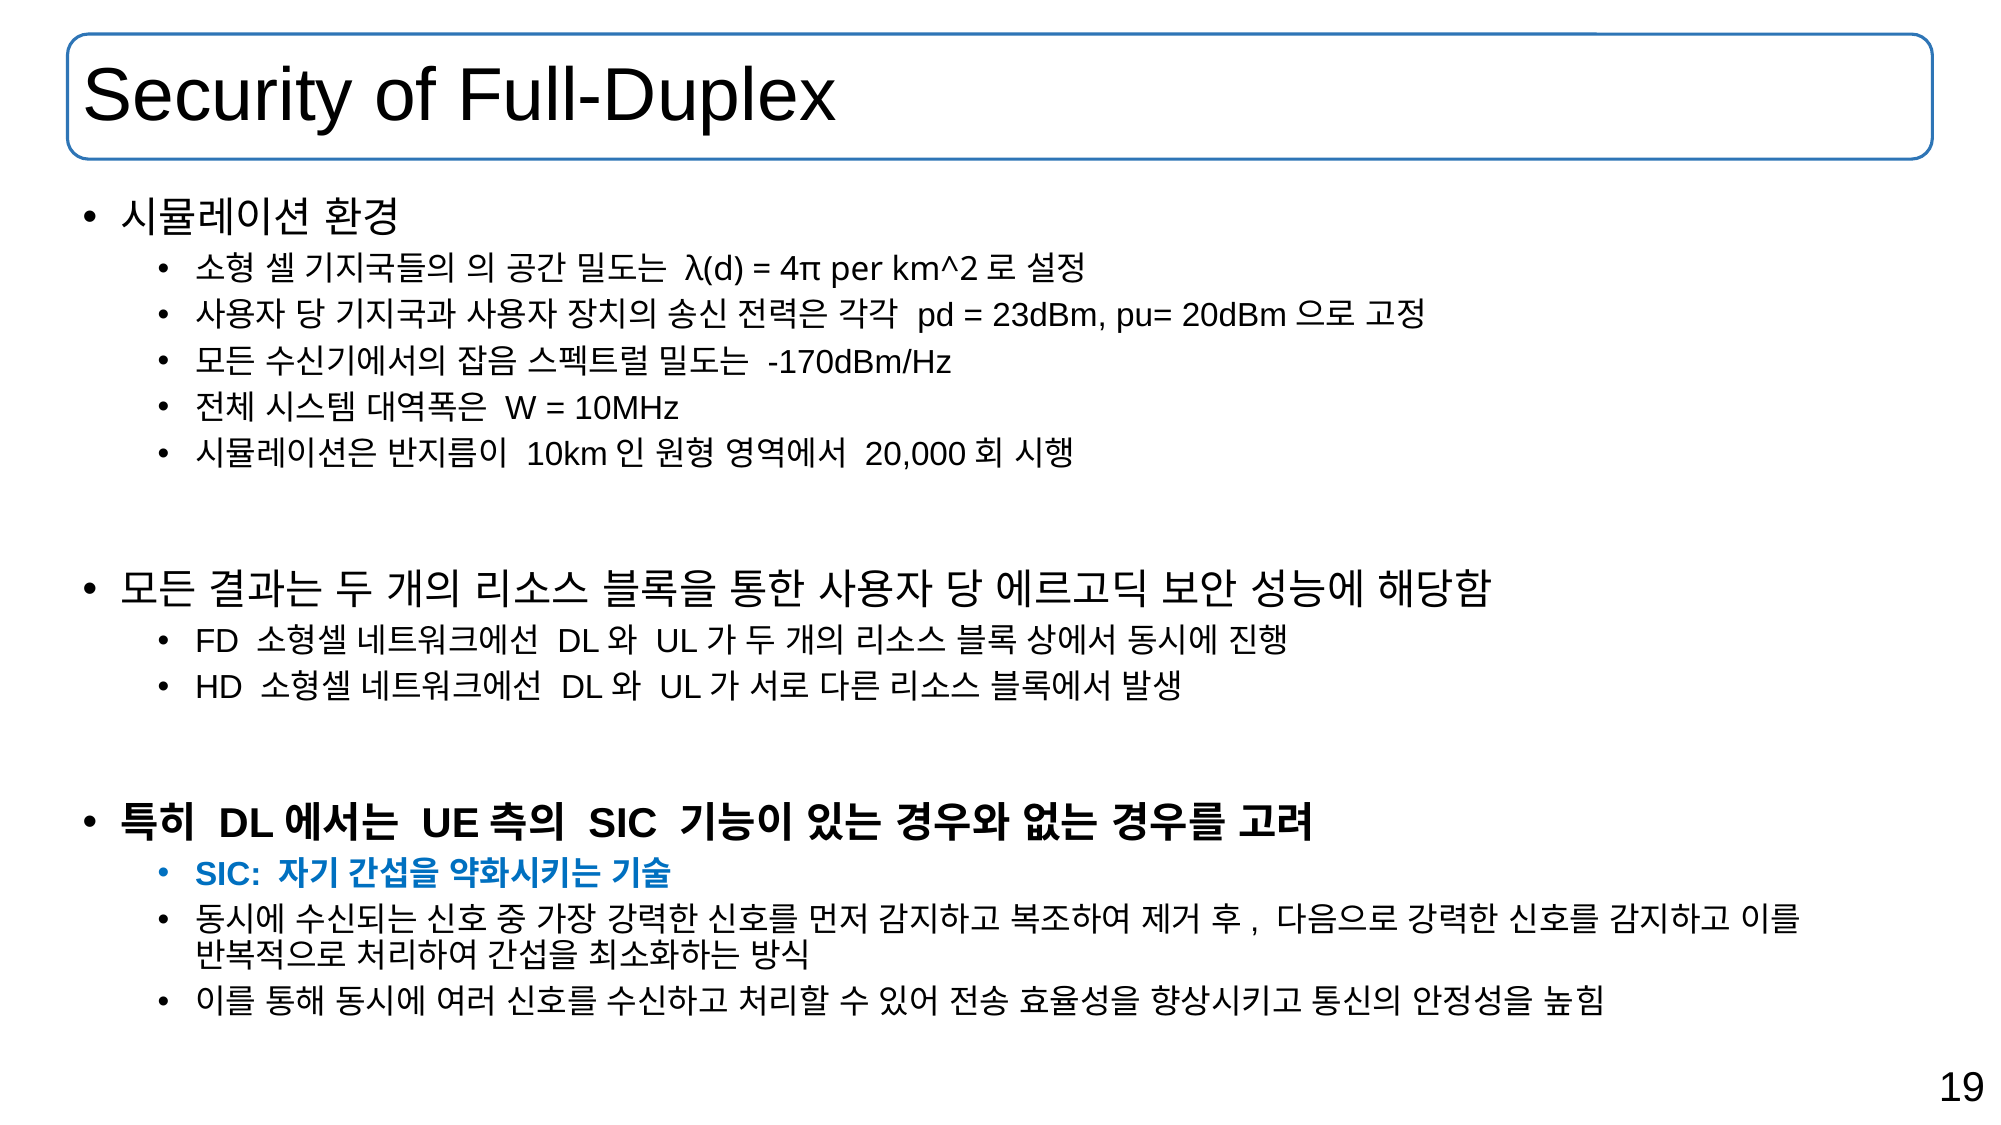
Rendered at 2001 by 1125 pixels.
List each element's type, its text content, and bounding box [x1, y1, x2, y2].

list 시뮬레이션 환경 소형 셀 기지국들의 의 공간 밀도는 λ(d) = 4π per km^2로 설정 사용자 당 기지국과 사용자 장치의 송신 전력은 각각 pd = 23dBm, pu= 20dBm으로 고정 모든 수신기에서의 잡음 스펙트럴 밀도는 -170dBm/Hz 전체 시스템 대역폭은 W = 10MHz 시뮬레이션은 반지름이 10km인 원형 영역에서 20,000회 시행 모든 결과는 두 개의 리소스 블록을 통한 사용자 당 에르고딕 보안 성능에 해당함 FD 소형셀 네트워크에선 DL와 UL가 두 개의 리소스 블록 상에서 동시에 진행 HD 소형셀 네트워크에선 DL와 UL가 서로 다른 리소스 블록에서 발생 특히 DL에서는 UE측의 SIC 기능이 있는 경우와 없는 경우를 고려 SIC: 자기 간섭을 약화시키는 기술 동시에 수신되는 신호 중 가장 강력한 신호를 먼저 감지하고 복조하여 제거 후, 다음으로 강력한 신호를 감지하고 이를 반복적으로 처리하여 간섭을 최소화하는 방식 이를 통해 동시에 여러 신호를 수신하고 처리할 수 있어 전송 효율성을 향상시키고 통신의 안정성을 높힘 [67, 189, 1933, 1109]
title Security of Full-Duplex [67, 34, 1933, 160]
